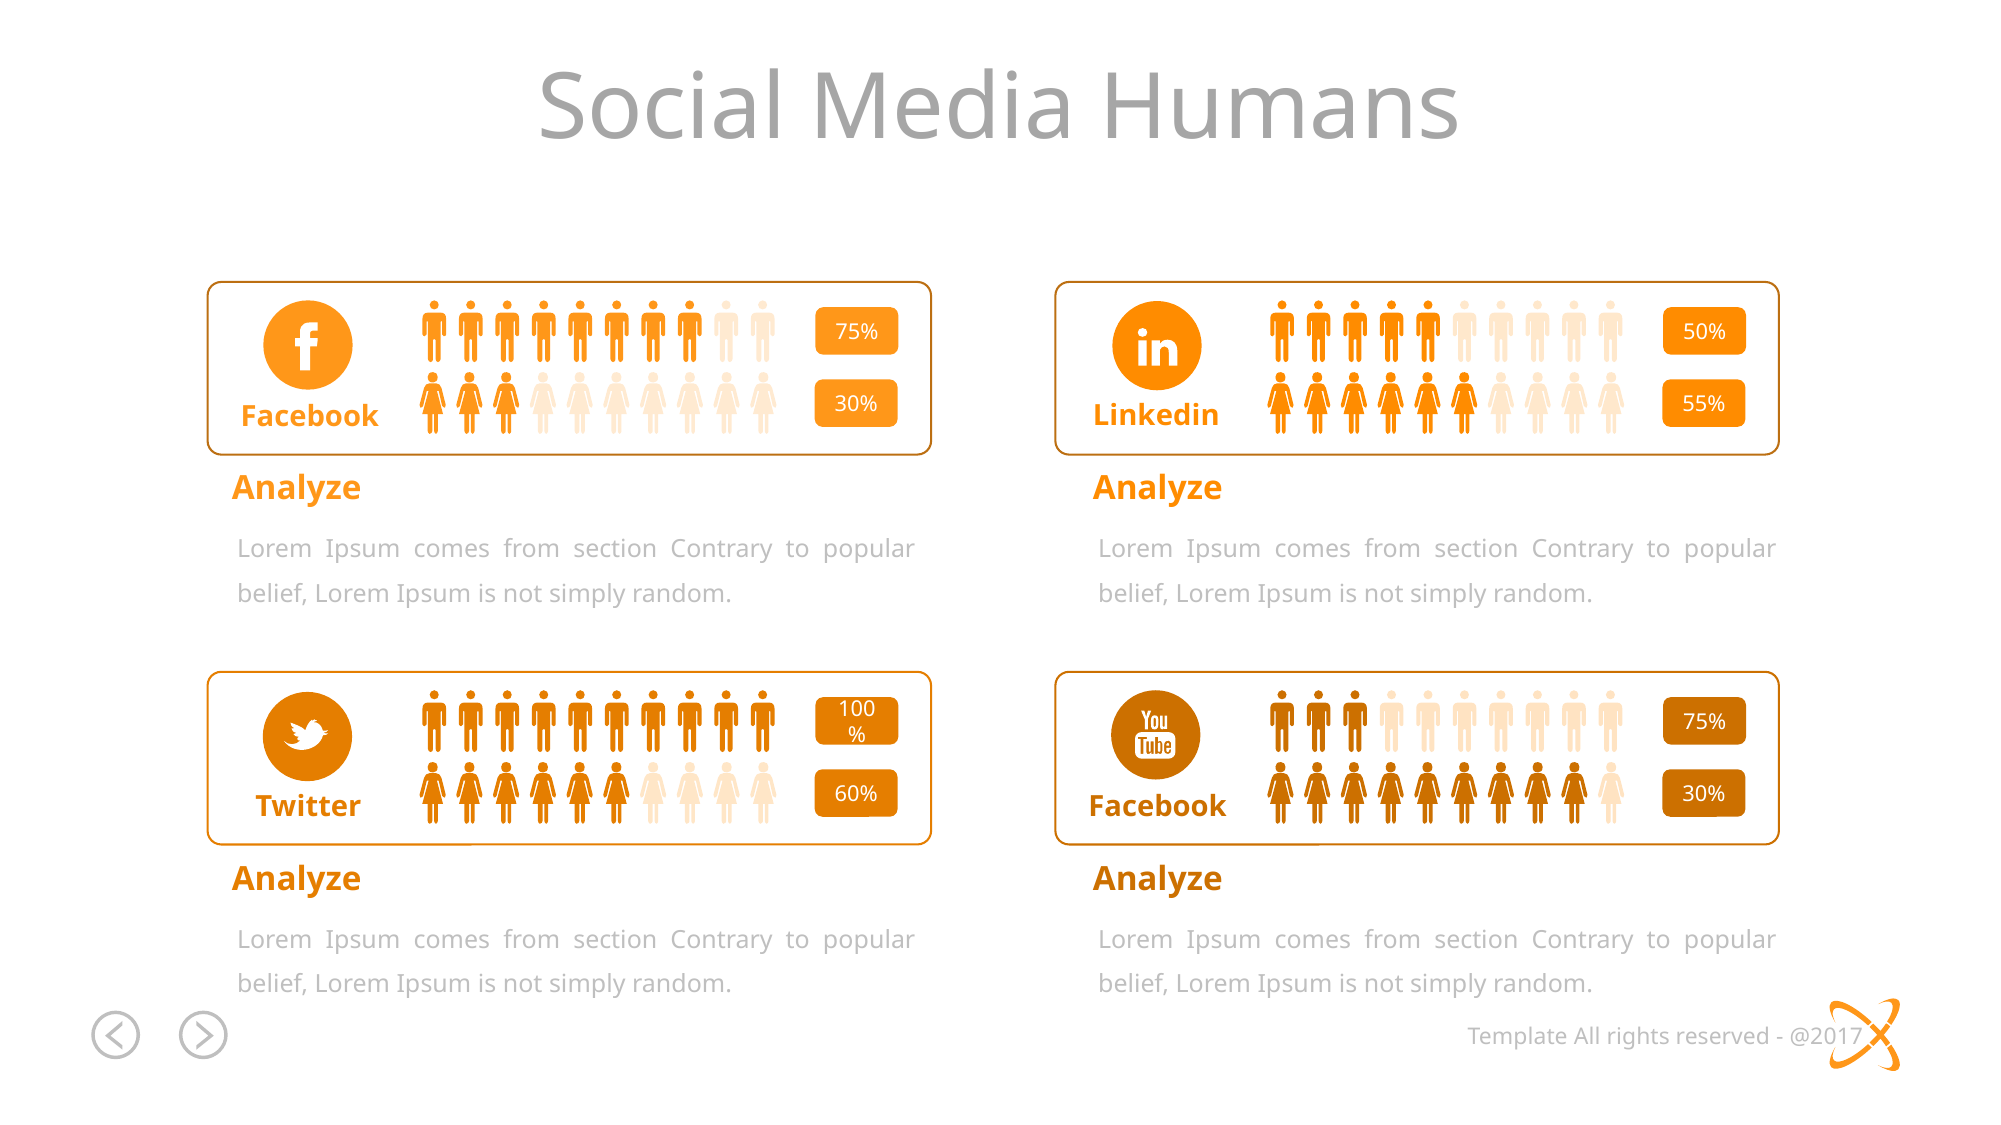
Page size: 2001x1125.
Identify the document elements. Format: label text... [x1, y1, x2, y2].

text_box Analyze [1078, 849, 1238, 905]
text_box Analyze [217, 458, 377, 514]
text_box Lorem Ipsum comes from section Contrary to popular belief, Lorem Ipsum is not simply random. [222, 900, 932, 1006]
text_box Lorem Ipsum comes from section Contrary to popular belief, Lorem Ipsum is not simply random. [1083, 510, 1793, 615]
text_box Social Media Humans [522, 39, 1478, 165]
text_box Lorem Ipsum comes from section Contrary to popular belief, Lorem Ipsum is not simply random. [222, 510, 932, 615]
text_box Lorem Ipsum comes from section Contrary to popular belief, Lorem Ipsum is not simply random. [1083, 900, 1793, 1006]
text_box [1055, 671, 1779, 845]
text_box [207, 281, 932, 455]
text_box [1055, 281, 1779, 455]
text_box Analyze [1078, 458, 1238, 514]
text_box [207, 671, 932, 845]
text_box Analyze [217, 849, 377, 905]
